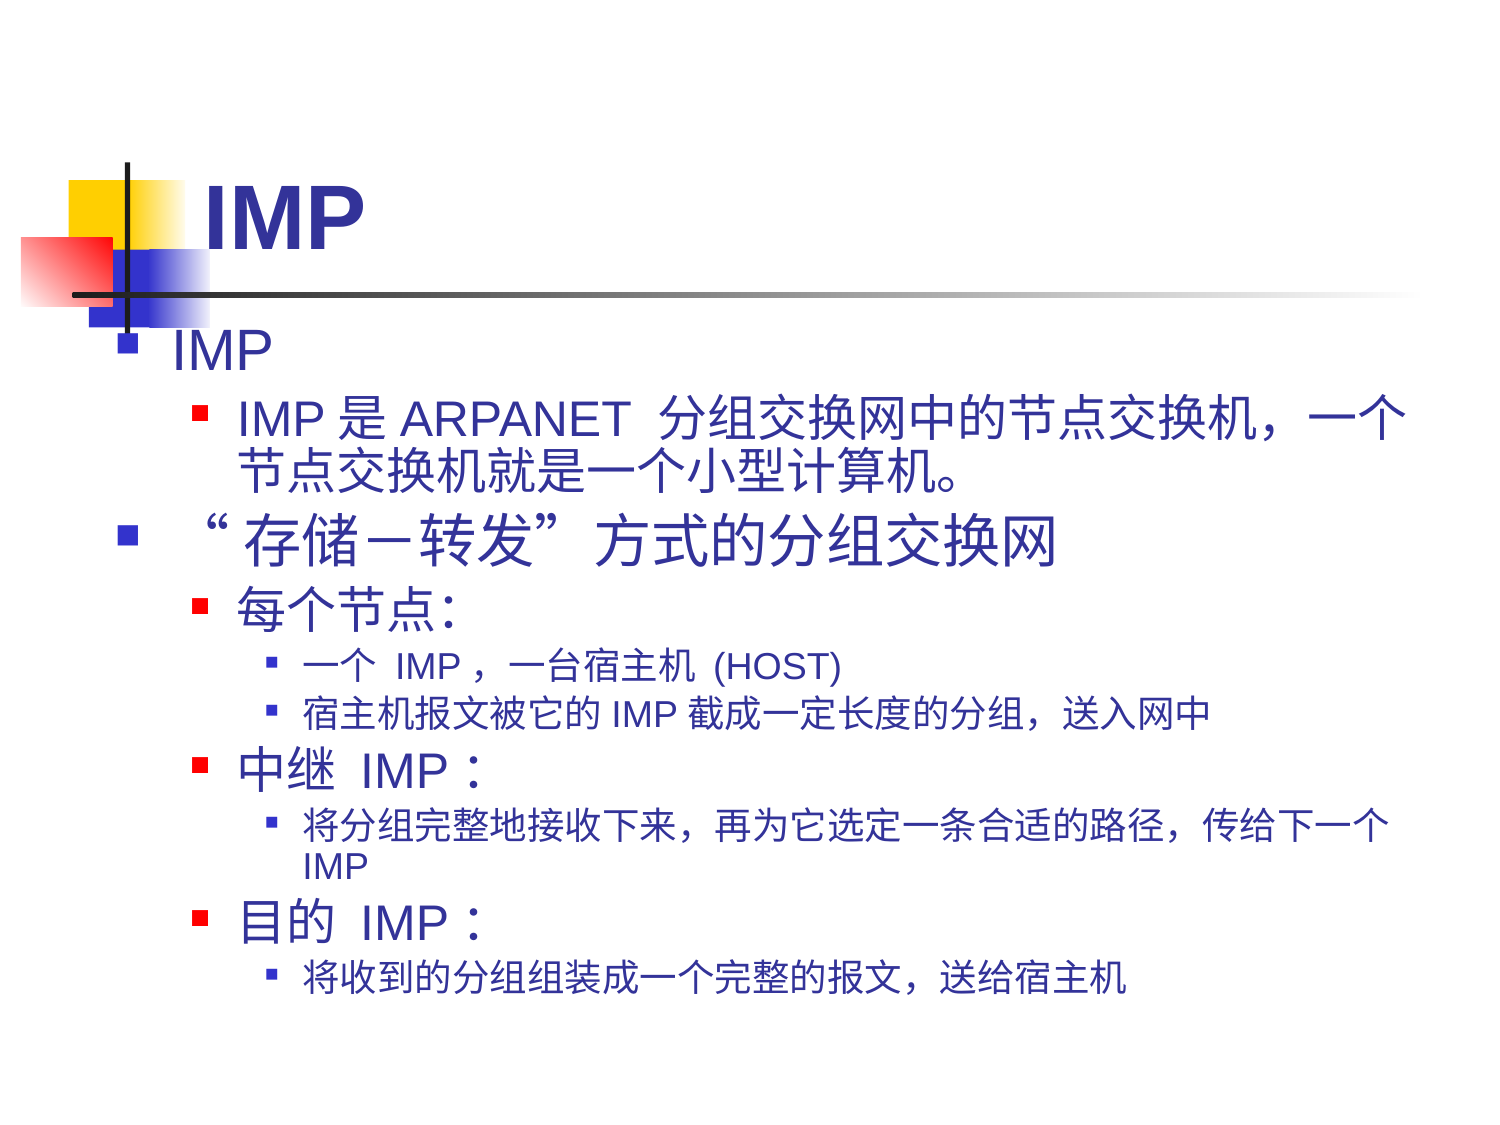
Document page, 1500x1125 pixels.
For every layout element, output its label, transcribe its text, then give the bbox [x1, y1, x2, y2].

title IMP [188, 34, 1468, 276]
list IMP IMP是ARPANET 分组交换网中的节点交换机，一个节点交换机就是一个小型计算机。 “存储－转发”方式的分组交换网 每个节点： 一个 IMP，一台宿主机 (HOST) 宿主机报文被它的IMP截成一定长度的分组，送入网中 中继 IMP： 将分组完整地接收下来，再为它选定一条合适的路径，传给下一个IMP 目的 IMP： 将收到的分组组装成一个完整的报文，送给宿主机 [99, 312, 1463, 1051]
